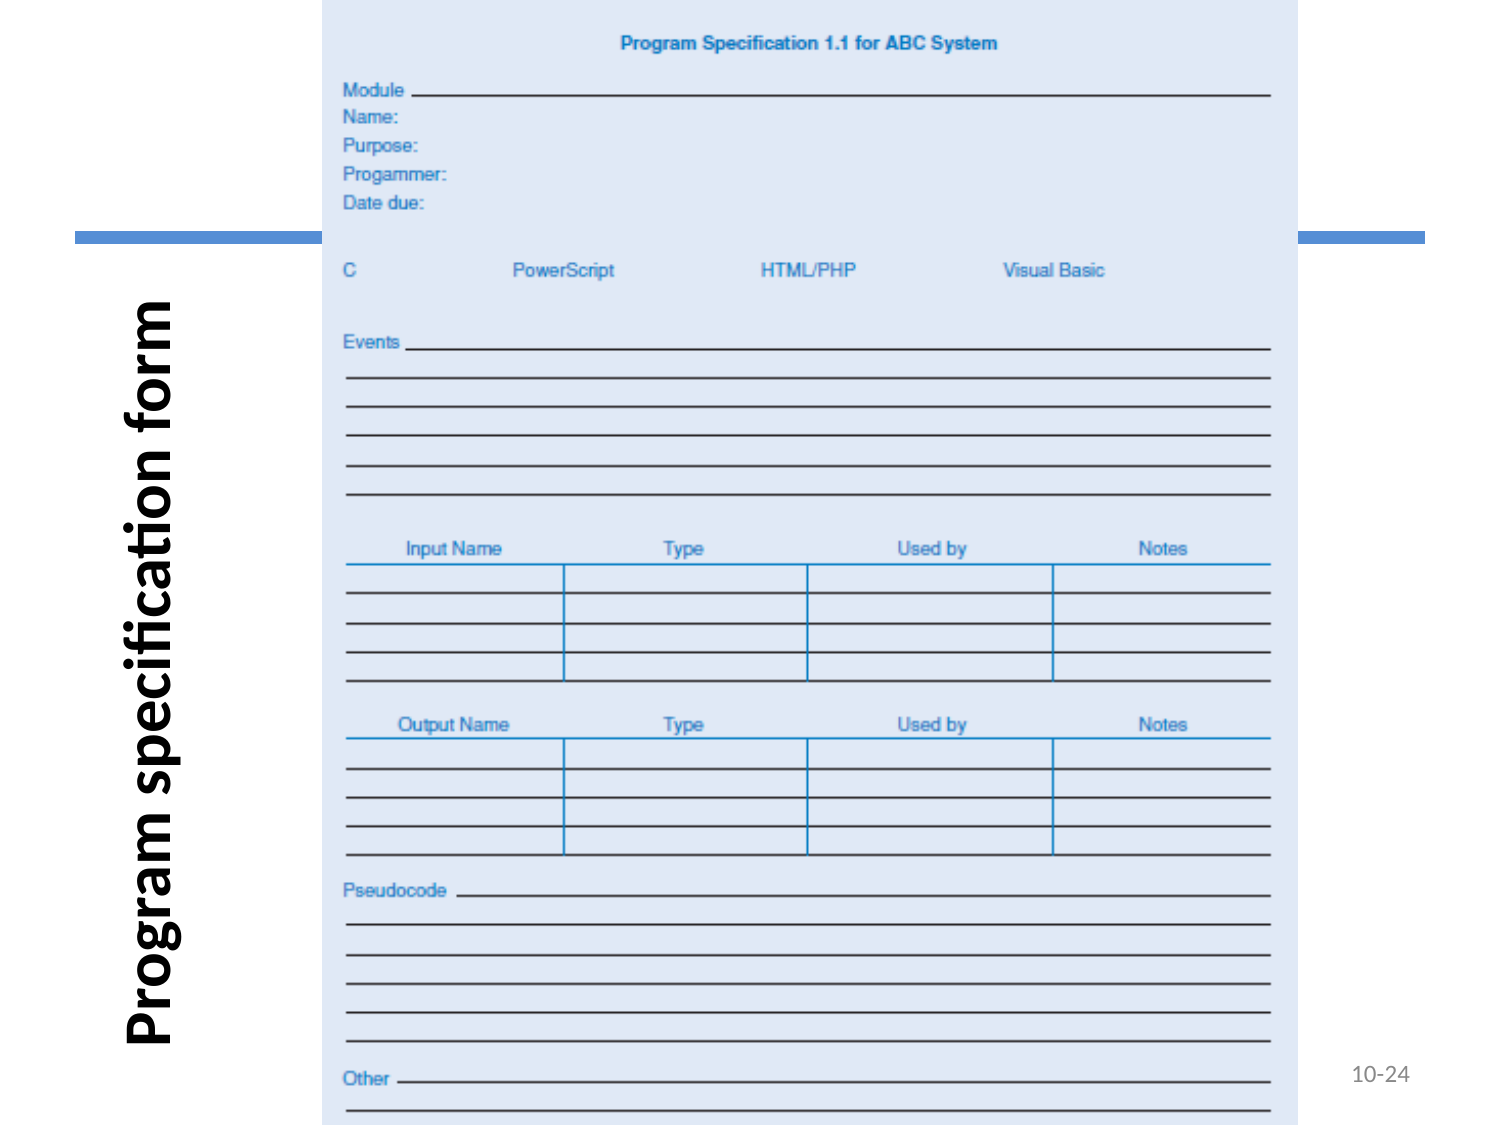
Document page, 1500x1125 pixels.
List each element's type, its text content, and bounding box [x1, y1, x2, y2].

picture [322, 0, 1299, 1125]
title Program specification form [50, 240, 238, 1107]
text_box 10-‹#› [1304, 1042, 1425, 1103]
